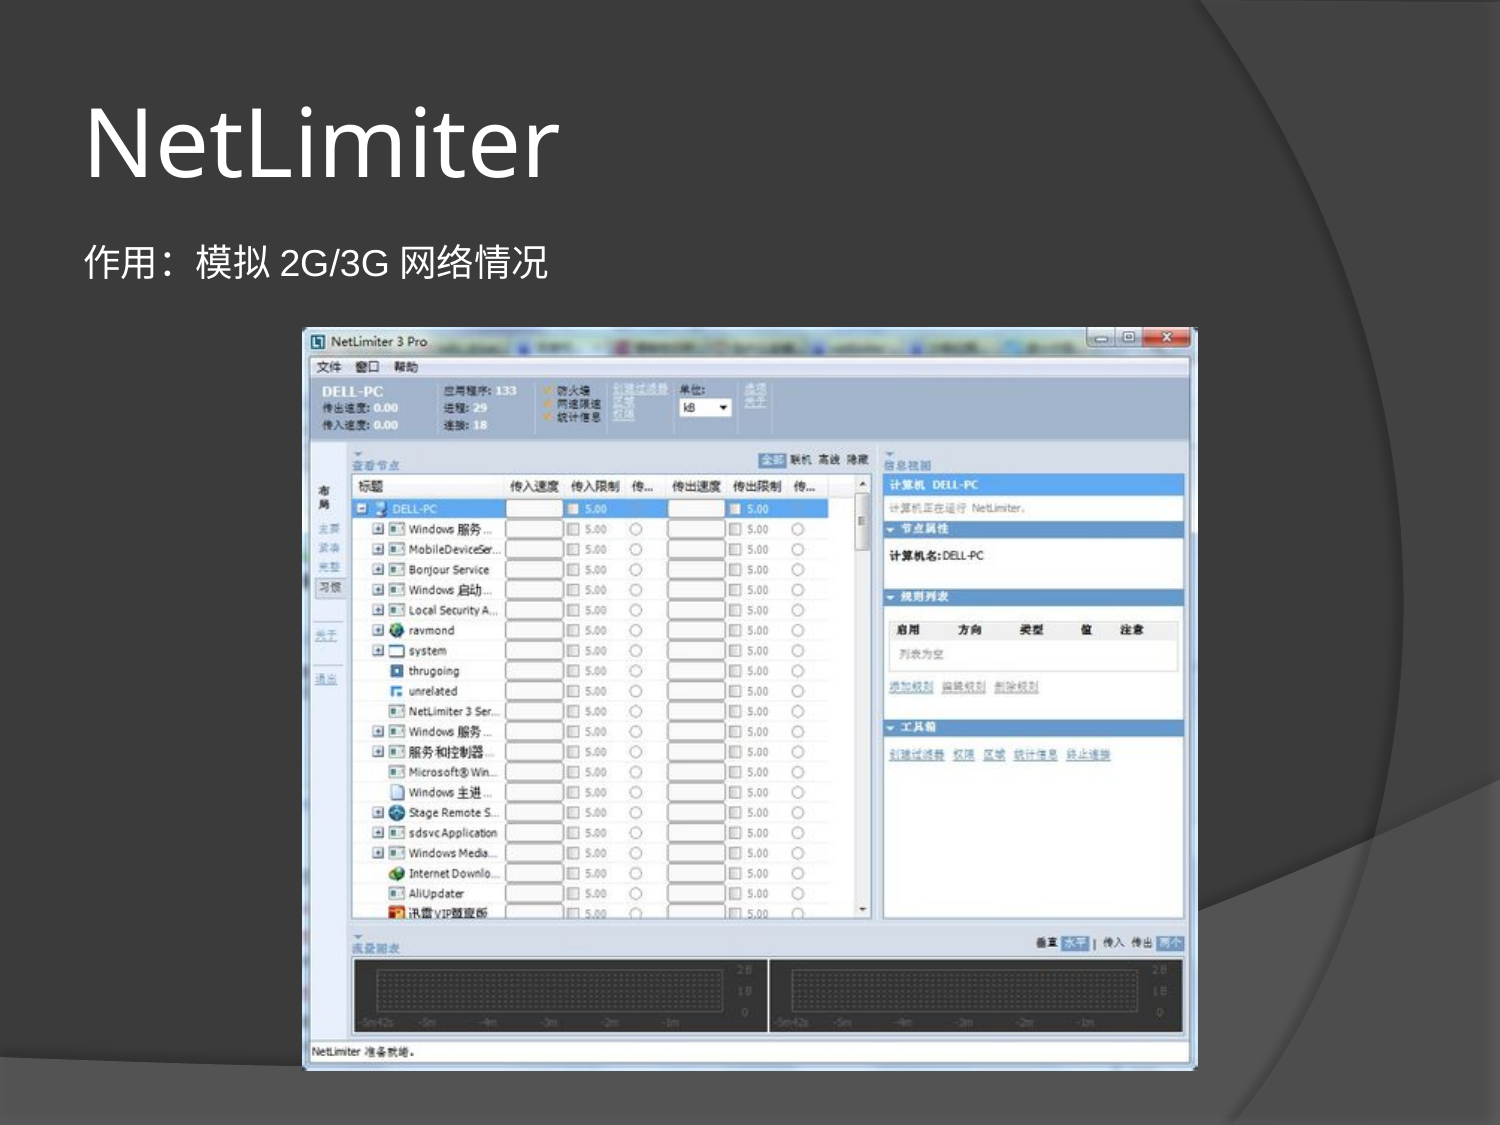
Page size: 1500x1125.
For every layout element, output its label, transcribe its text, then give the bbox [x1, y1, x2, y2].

text_box 作用：模拟2G/3G网络情况 [68, 231, 564, 292]
title NetLimiter [75, 45, 1300, 233]
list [302, 327, 1198, 1071]
